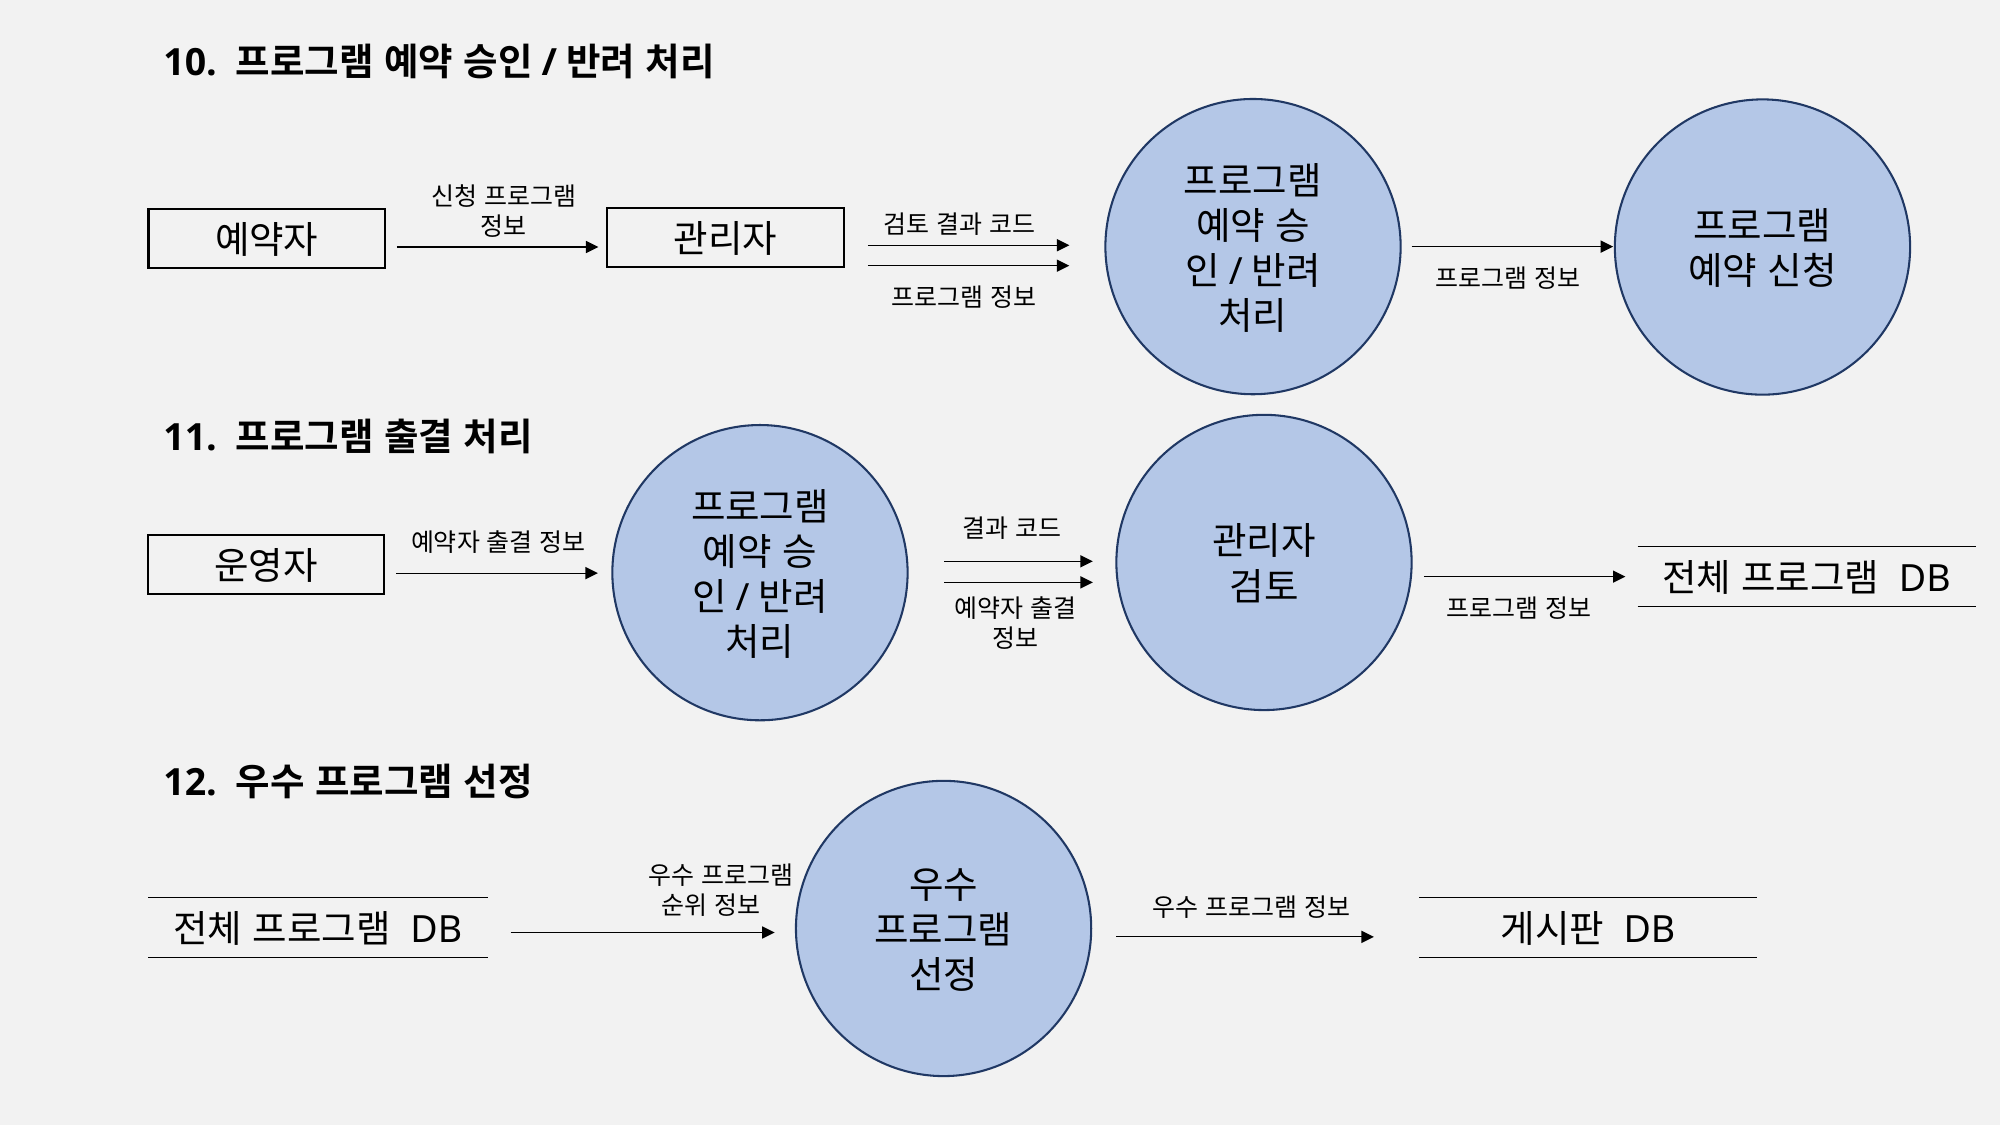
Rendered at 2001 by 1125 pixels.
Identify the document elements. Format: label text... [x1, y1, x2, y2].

text_box 프로그램 예약 승인/반려 처리 [1104, 97, 1402, 396]
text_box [396, 173, 600, 250]
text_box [944, 504, 1093, 564]
text_box 운영자 [147, 534, 385, 595]
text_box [385, 519, 611, 574]
text_box 프로그램 정보 [1420, 255, 1596, 300]
text_box 10. 프로그램 예약 승인/반려 처리 [148, 30, 752, 91]
text_box 예약자 [147, 208, 386, 269]
text_box 11. 프로그램 출결 처리 [148, 405, 566, 465]
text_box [1637, 546, 1976, 607]
text_box 예약자 출결 정보 [932, 585, 1099, 661]
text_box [859, 201, 1070, 248]
text_box 프로그램 정보 [1431, 585, 1607, 630]
text_box 프로그램 정보 [876, 274, 1052, 320]
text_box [1419, 897, 1757, 958]
text_box 프로그램 예약 신청 [1613, 98, 1912, 396]
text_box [510, 851, 868, 933]
text_box 관리자 [606, 207, 845, 268]
text_box 프로그램 예약 승인/반려 처리 [611, 423, 909, 722]
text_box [148, 897, 488, 958]
text_box 우수 프로그램 선정 [794, 779, 1093, 1078]
text_box 관리자 검토 [1115, 413, 1413, 712]
text_box 12. 우수 프로그램 선정 [148, 750, 566, 811]
text_box 우수 프로그램 정보 [1091, 883, 1412, 929]
